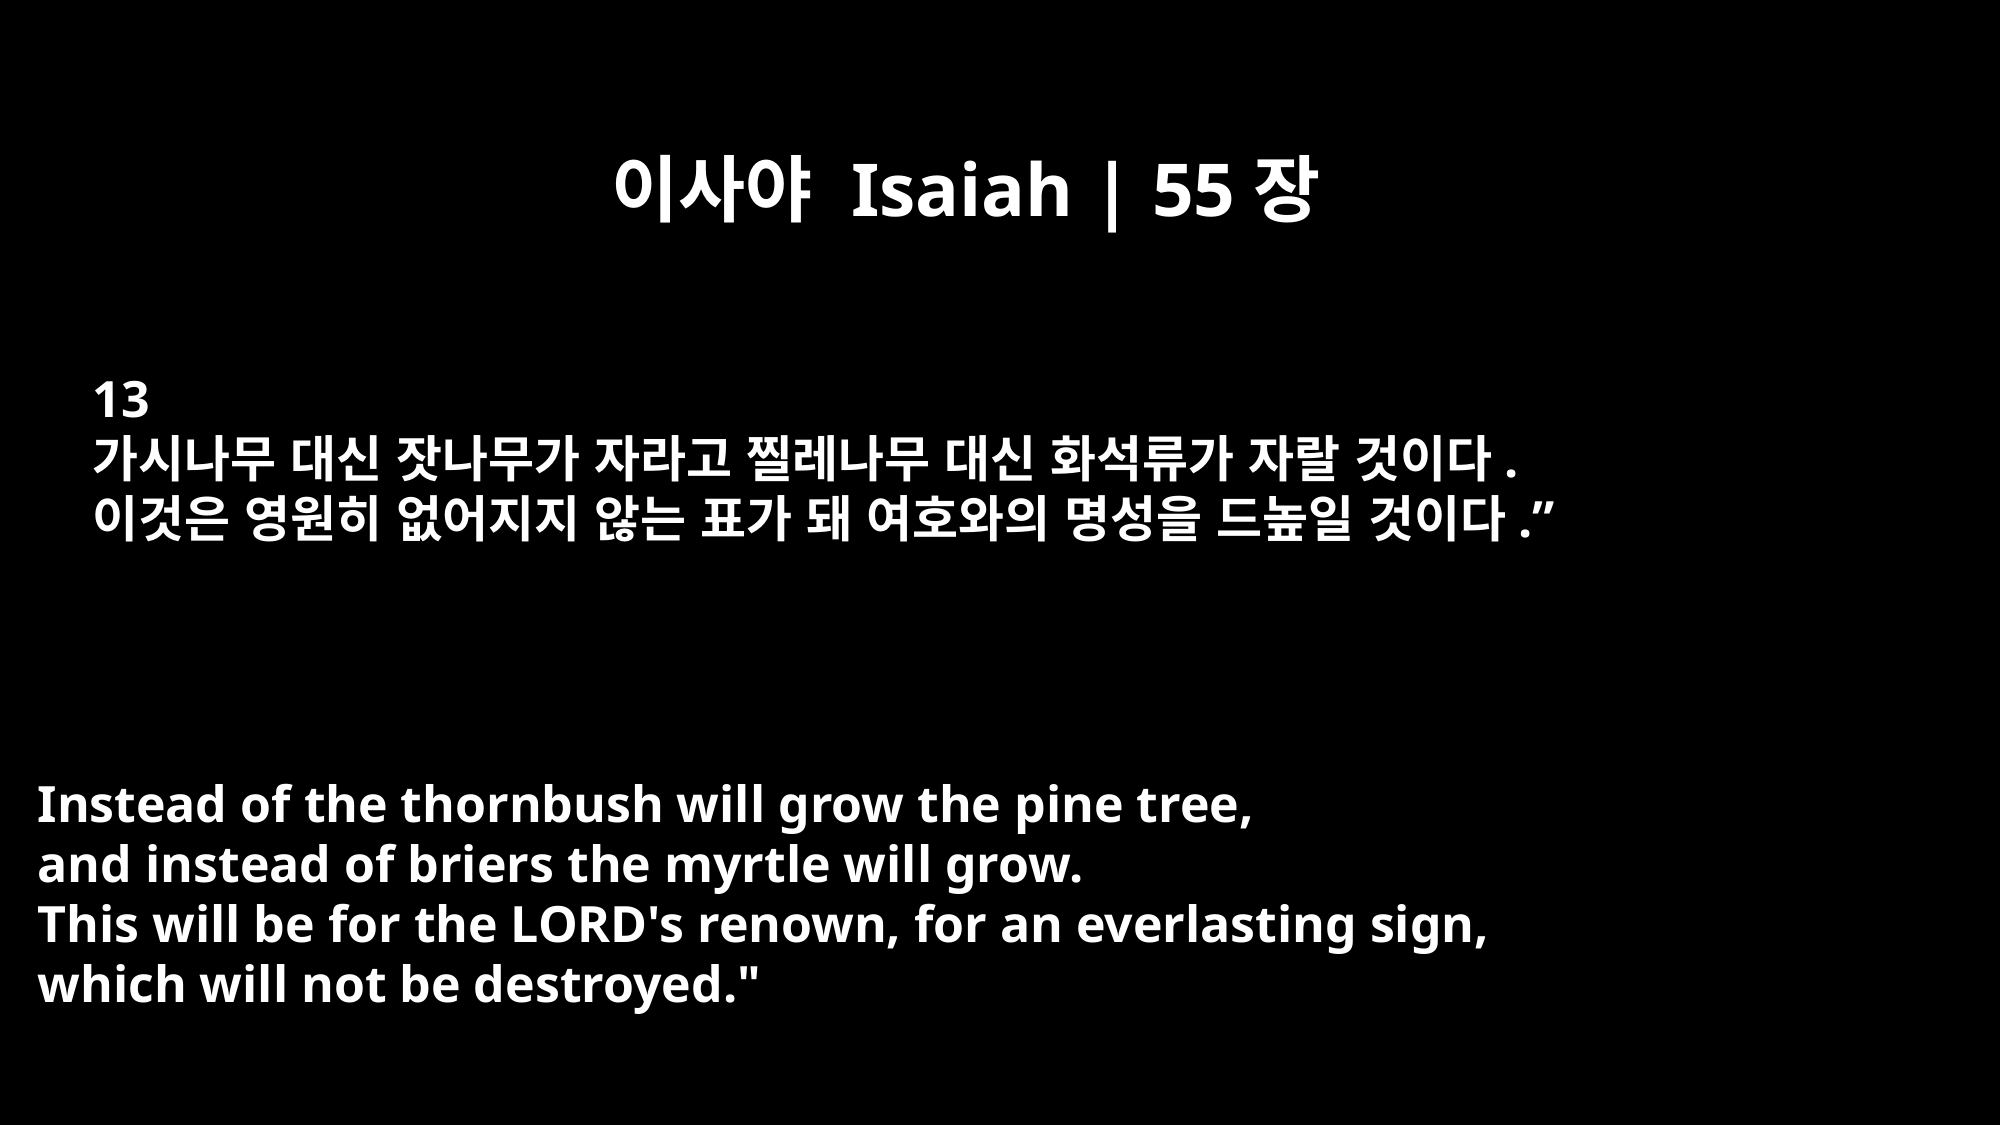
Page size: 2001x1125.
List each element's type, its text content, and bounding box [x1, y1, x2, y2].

text_box Instead of the thornbush will grow the pine tree, and instead of briers the myrtle will grow. This will be for the LORD's renown, for an everlasting sign, which will not be destroyed." [23, 764, 1505, 1020]
text_box 13 가시나무 대신 잣나무가 자라고 찔레나무 대신 화석류가 자랄 것이다. 이것은 영원히 없어지지 않는 표가 돼 여호와의 명성을 드높일 것이다.” [78, 359, 1571, 555]
text_box 이사야 Isaiah | 55장 [596, 136, 1336, 239]
